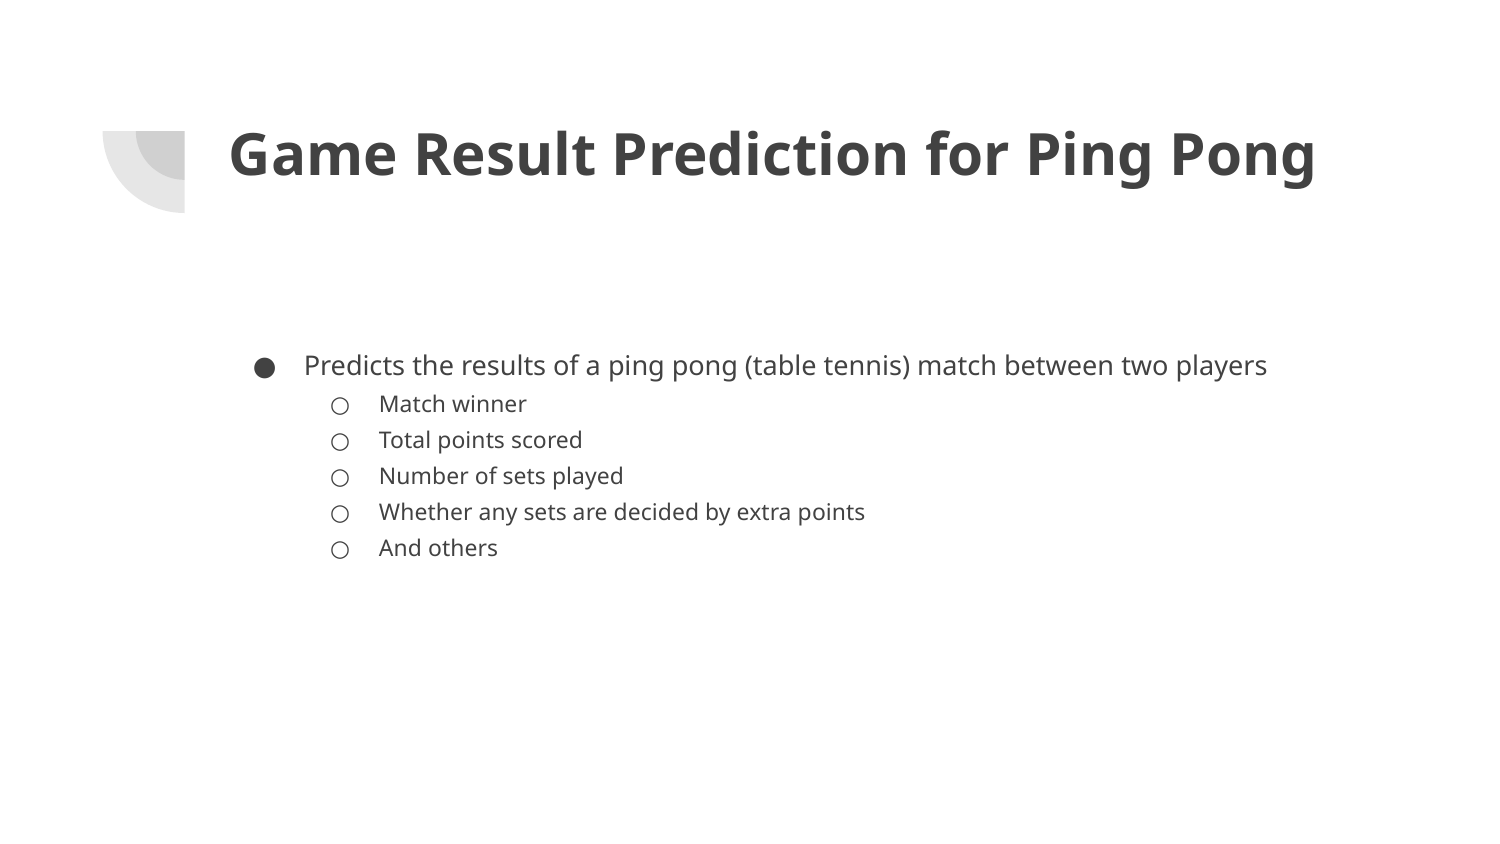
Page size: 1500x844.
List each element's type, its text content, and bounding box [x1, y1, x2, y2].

title Game Result Prediction for Ping Pong [213, 98, 1368, 263]
list Predicts the results of a ping pong (table tennis) match between two players Match winner Total points scored Number of sets played Whether any sets are decided by extra points And others [213, 326, 1368, 744]
